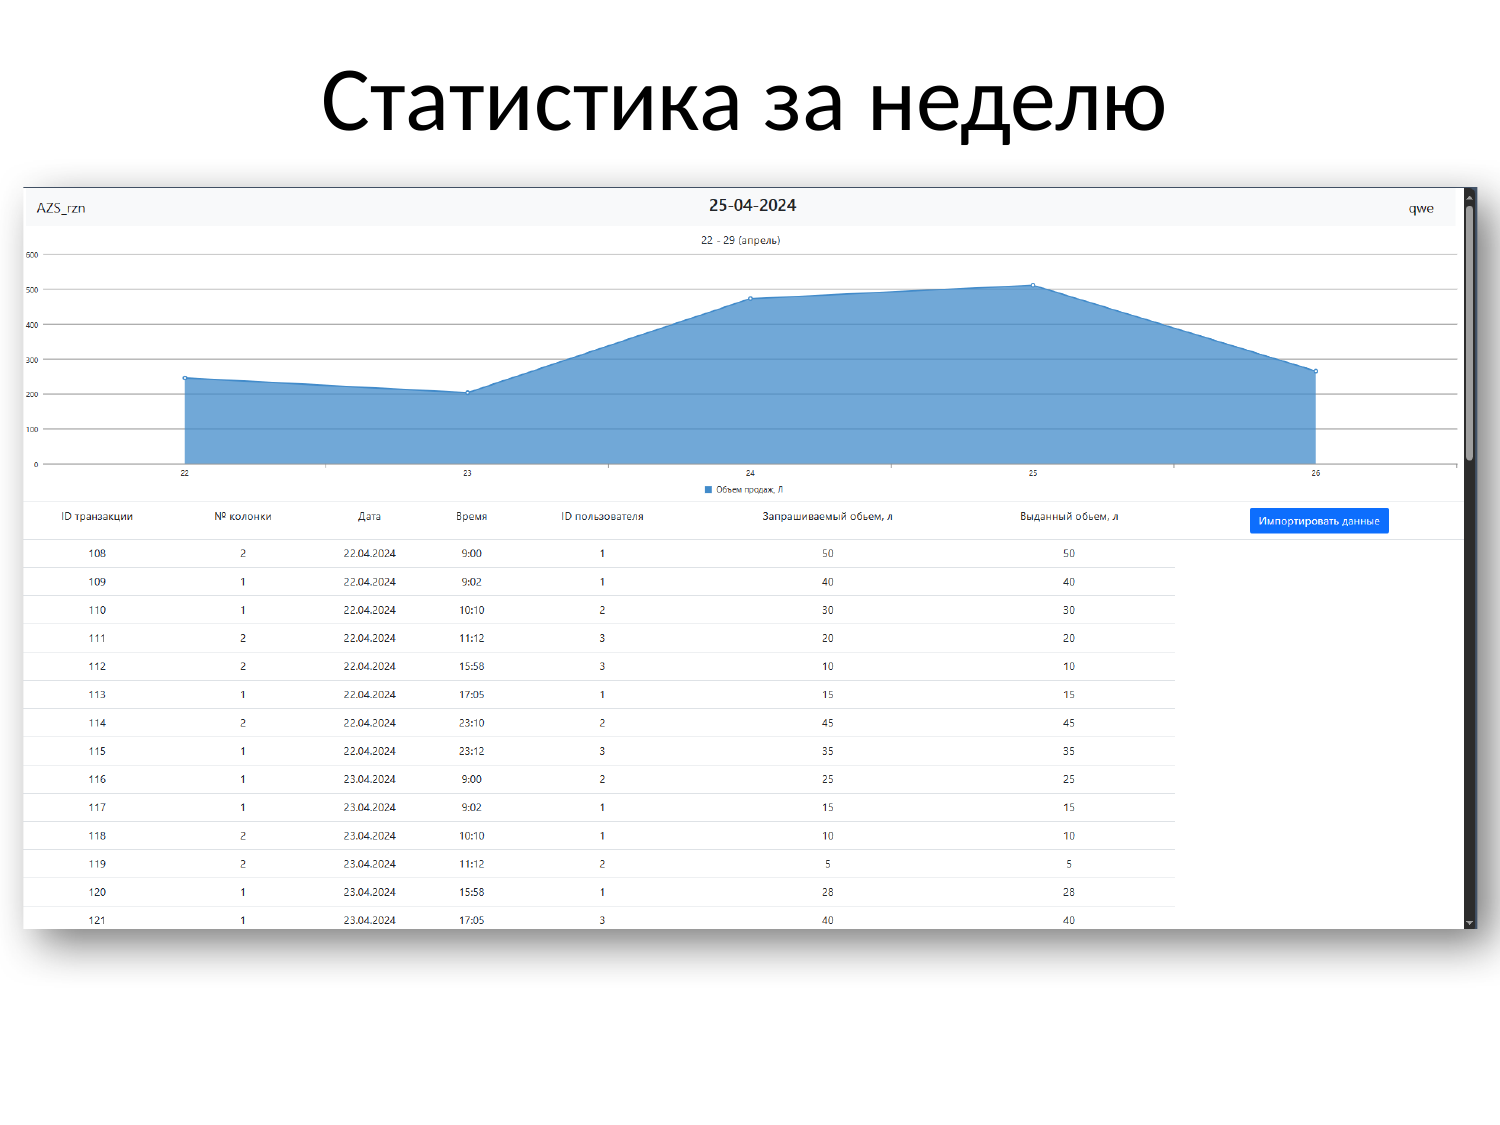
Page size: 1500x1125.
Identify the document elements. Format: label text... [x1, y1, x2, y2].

title Статистика за неделю [70, 0, 1421, 170]
picture [23, 187, 1478, 930]
